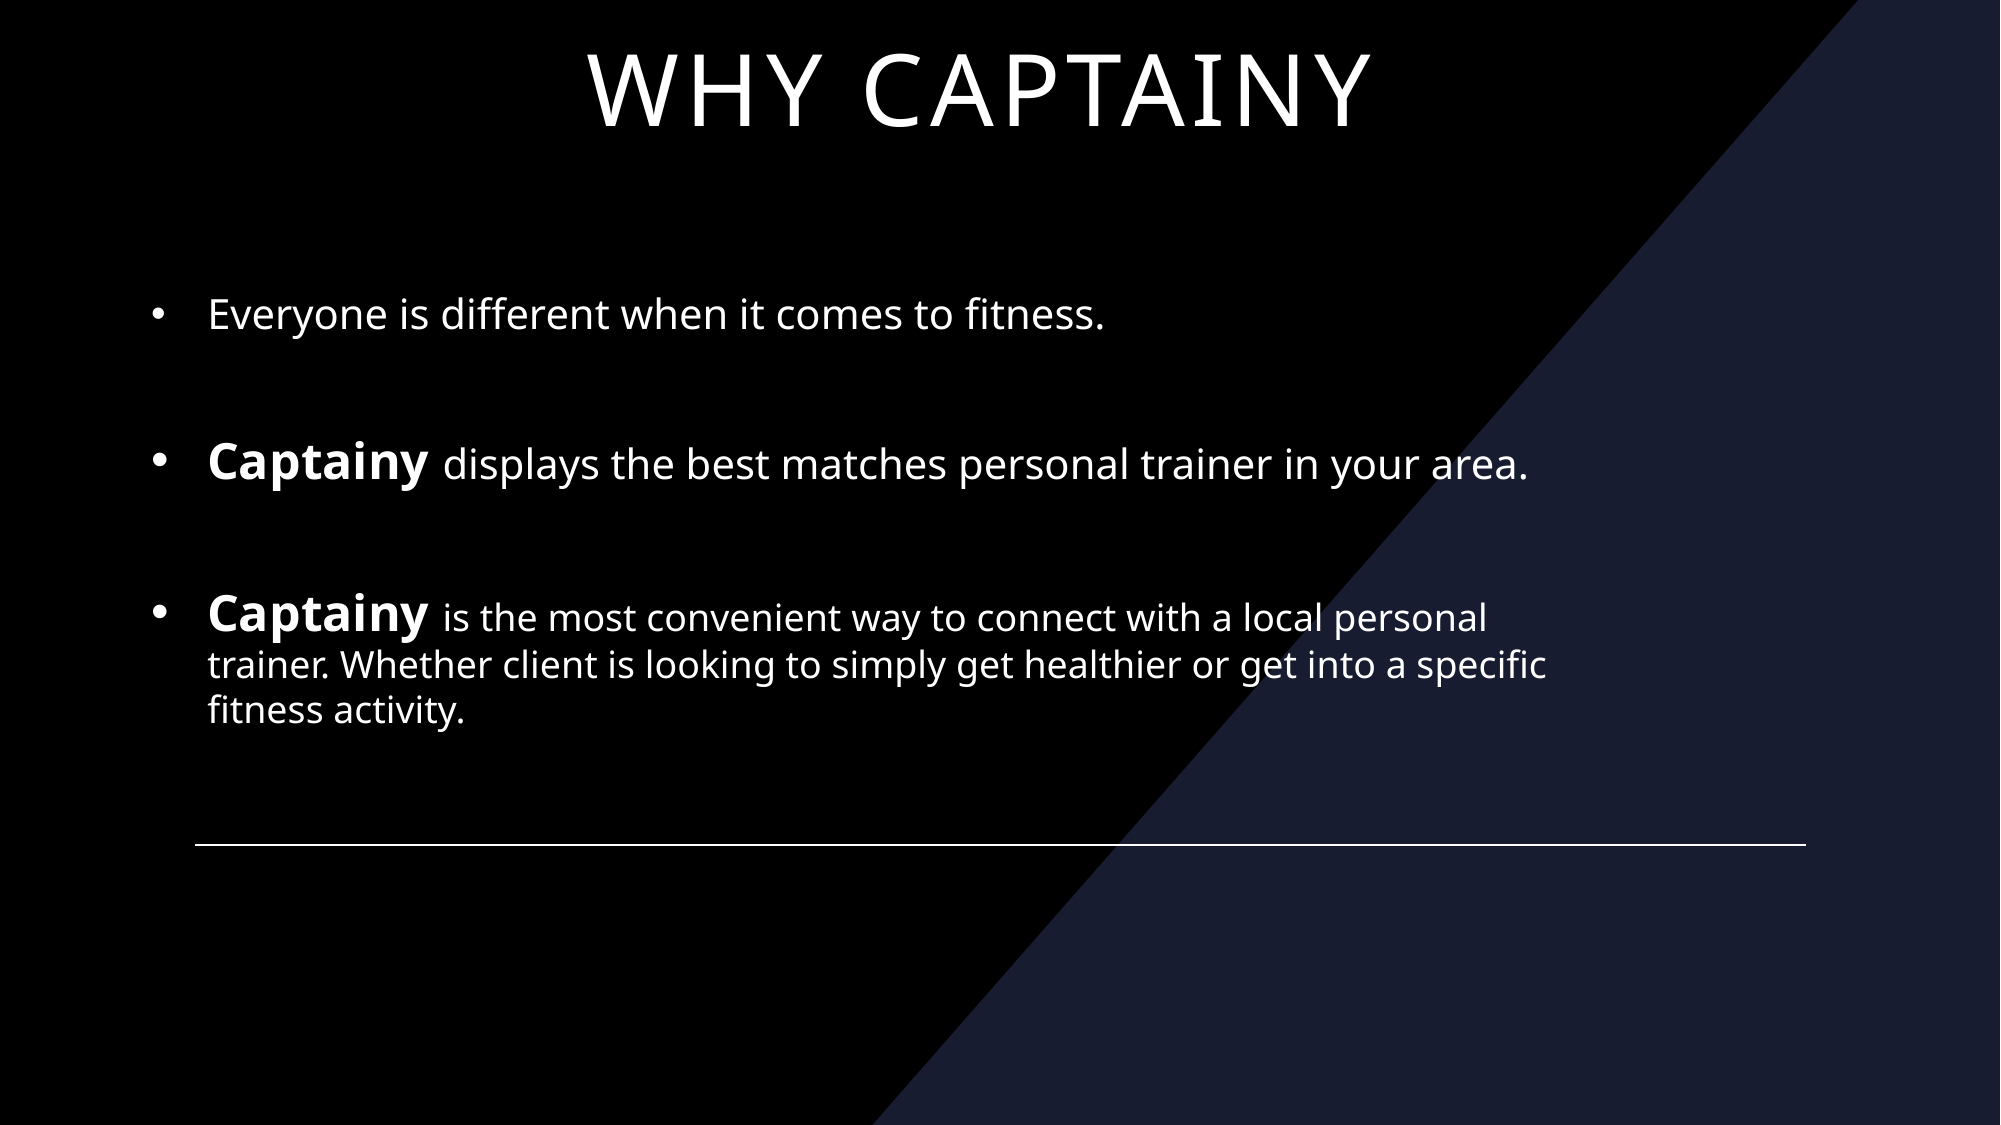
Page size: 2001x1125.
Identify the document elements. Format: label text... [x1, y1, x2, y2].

subtitle Everyone is different when it comes to fitness. Captainy displays the best matches personal trainer in your area. Captainy is the most convenient way to connect with a local personal trainer. Whether client is looking to simply get healthier or get into a specific fitness activity. [136, 280, 1611, 823]
title Why captainy [571, 19, 2000, 484]
